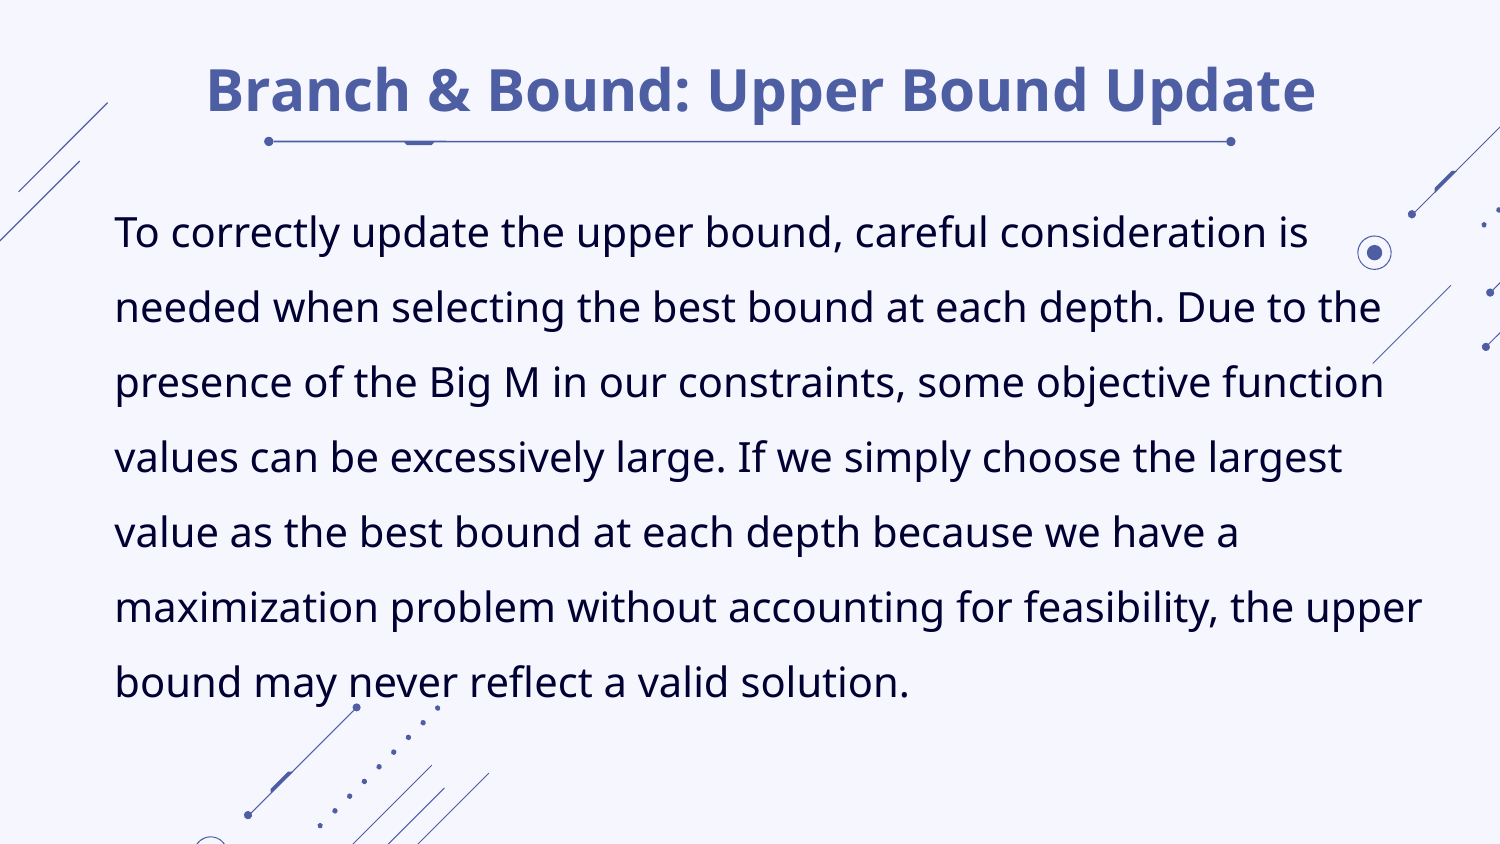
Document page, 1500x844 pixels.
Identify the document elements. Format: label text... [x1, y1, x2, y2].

title Branch & Bound: Upper Bound Update [73, 53, 1449, 131]
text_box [264, 125, 1236, 158]
text_box To correctly update the upper bound, careful consideration is needed when selecting the best bound at each depth. Due to the presence of the Big M in our constraints, some objective function values can be excessively large. If we simply choose the largest value as the best bound at each depth because we have a maximization problem without accounting for feasibility, the upper bound may never reflect a valid solution. [99, 166, 1441, 766]
